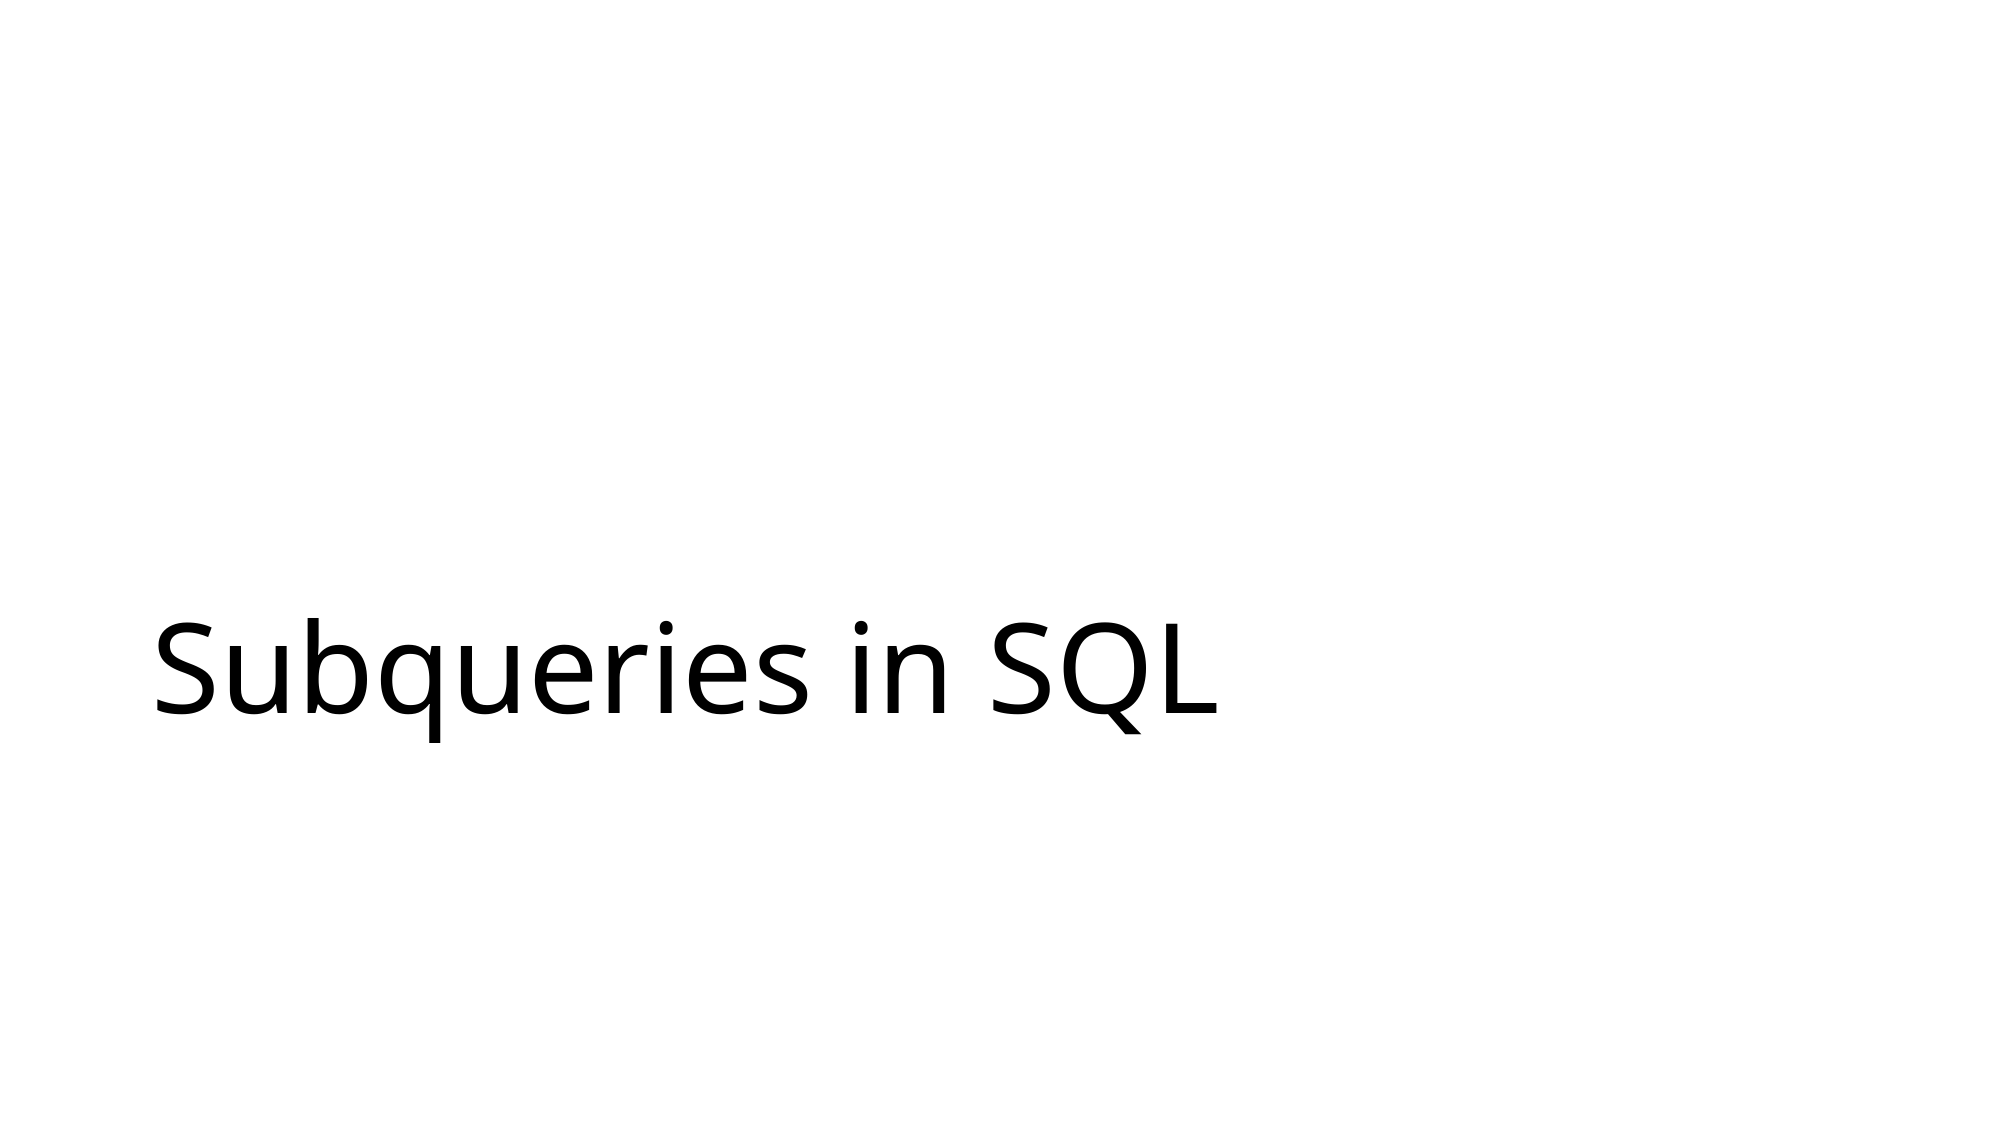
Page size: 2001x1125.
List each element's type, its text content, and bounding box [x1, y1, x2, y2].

title Subqueries in SQL [136, 280, 1862, 749]
